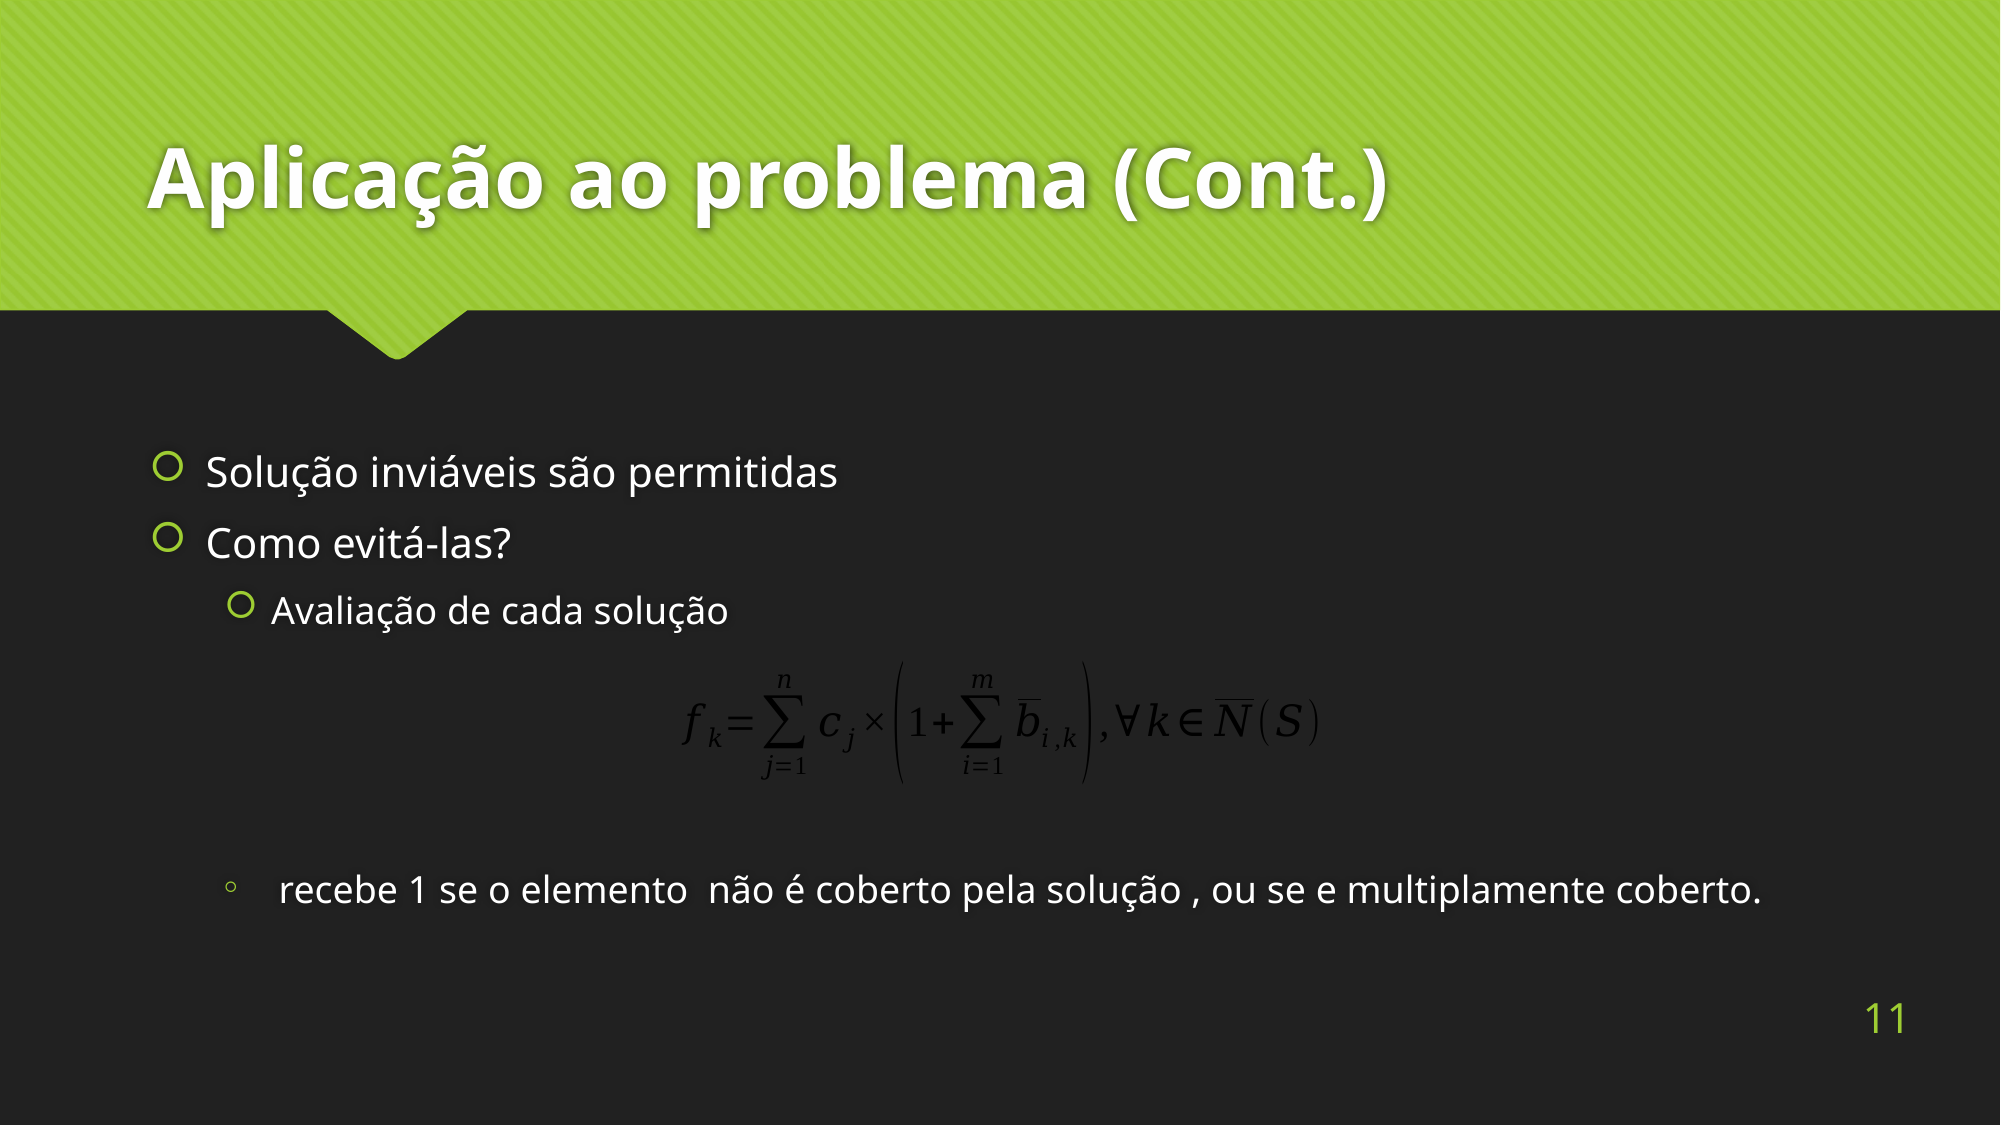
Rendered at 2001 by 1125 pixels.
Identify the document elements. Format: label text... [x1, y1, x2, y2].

title Aplicação ao problema (Cont.) [132, 73, 1868, 233]
slide_number 11 [1751, 970, 1926, 1051]
